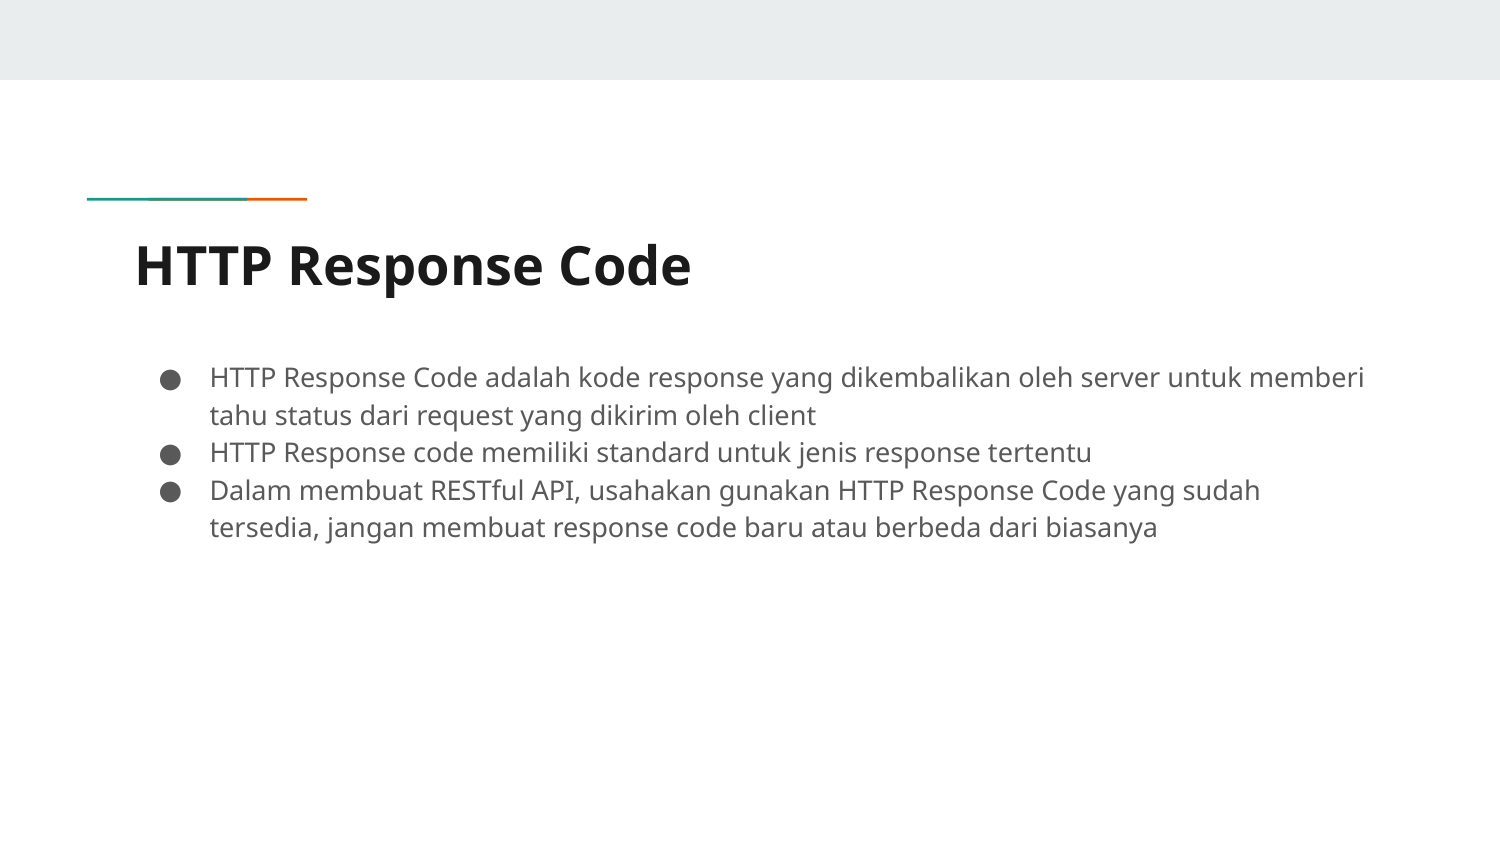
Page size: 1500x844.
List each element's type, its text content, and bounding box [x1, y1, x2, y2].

title HTTP Response Code [119, 216, 1381, 305]
list HTTP Response Code adalah kode response yang dikembalikan oleh server untuk memberi tahu status dari request yang dikirim oleh client HTTP Response code memiliki standard untuk jenis response tertentu Dalam membuat RESTful API, usahakan gunakan HTTP Response Code yang sudah tersedia, jangan membuat response code baru atau berbeda dari biasanya [119, 341, 1381, 712]
